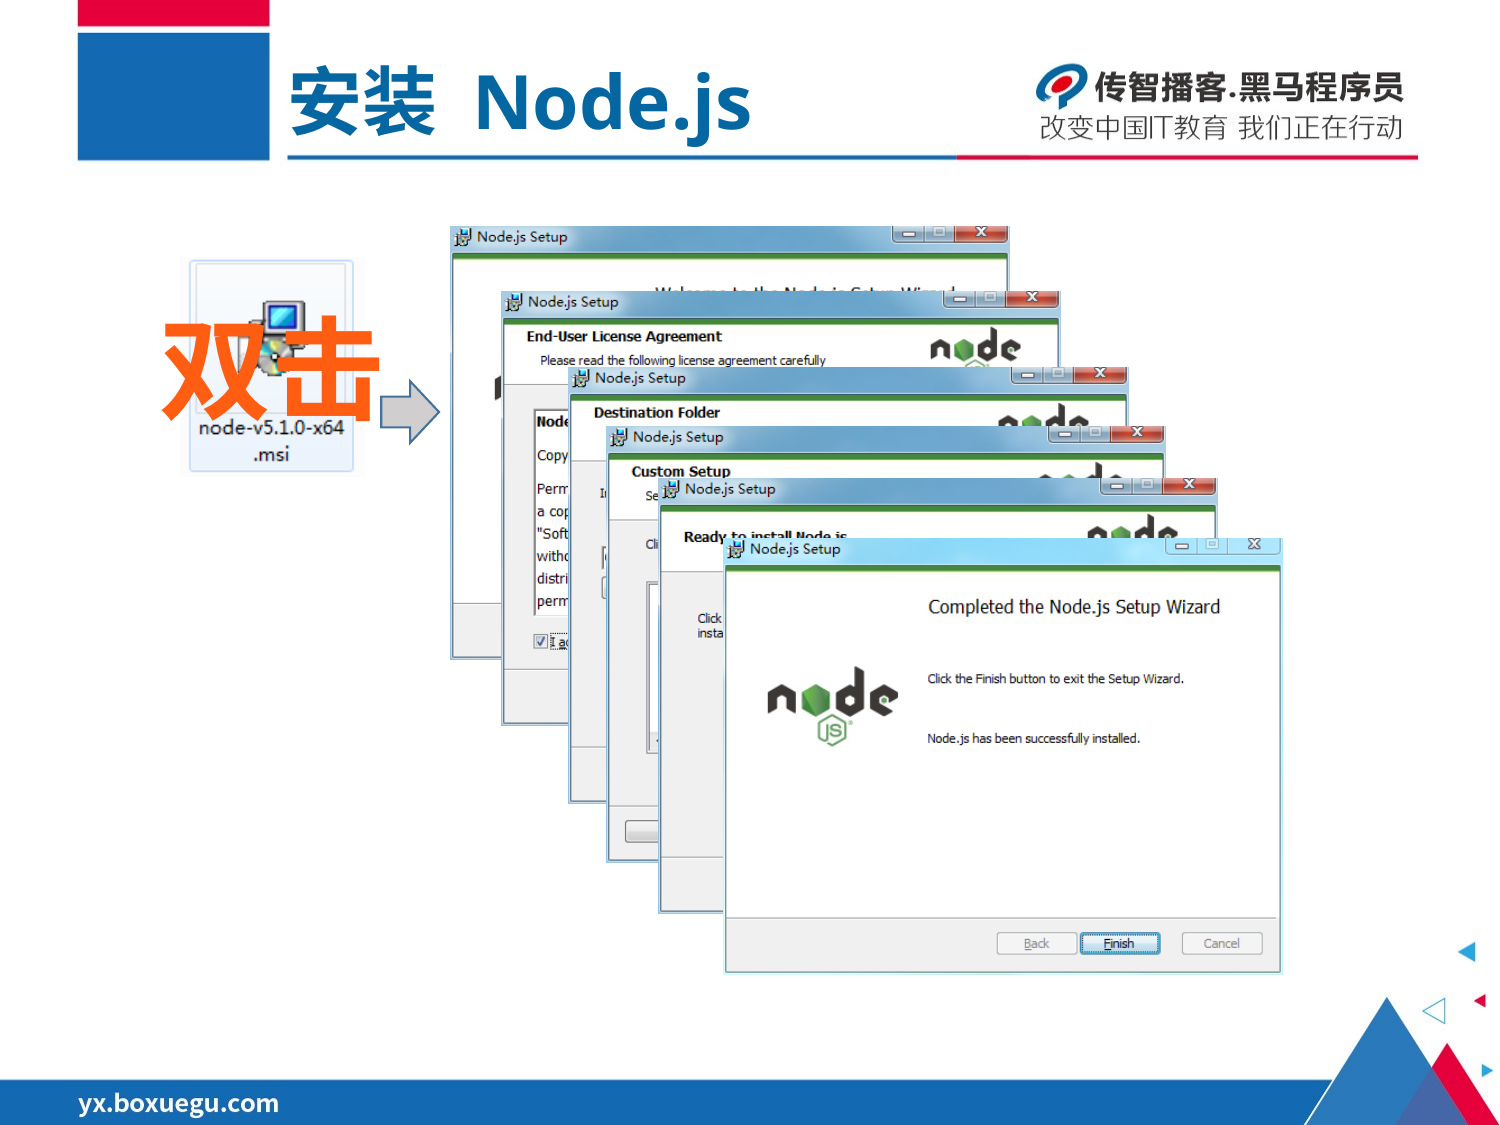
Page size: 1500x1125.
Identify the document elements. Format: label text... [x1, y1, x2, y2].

picture [0, 0, 1500, 1125]
text_box 双击 [144, 291, 180, 442]
text_box [380, 378, 441, 446]
text_box 安装 Node.js [272, 39, 1500, 159]
text_box 双击 [365, 291, 400, 442]
